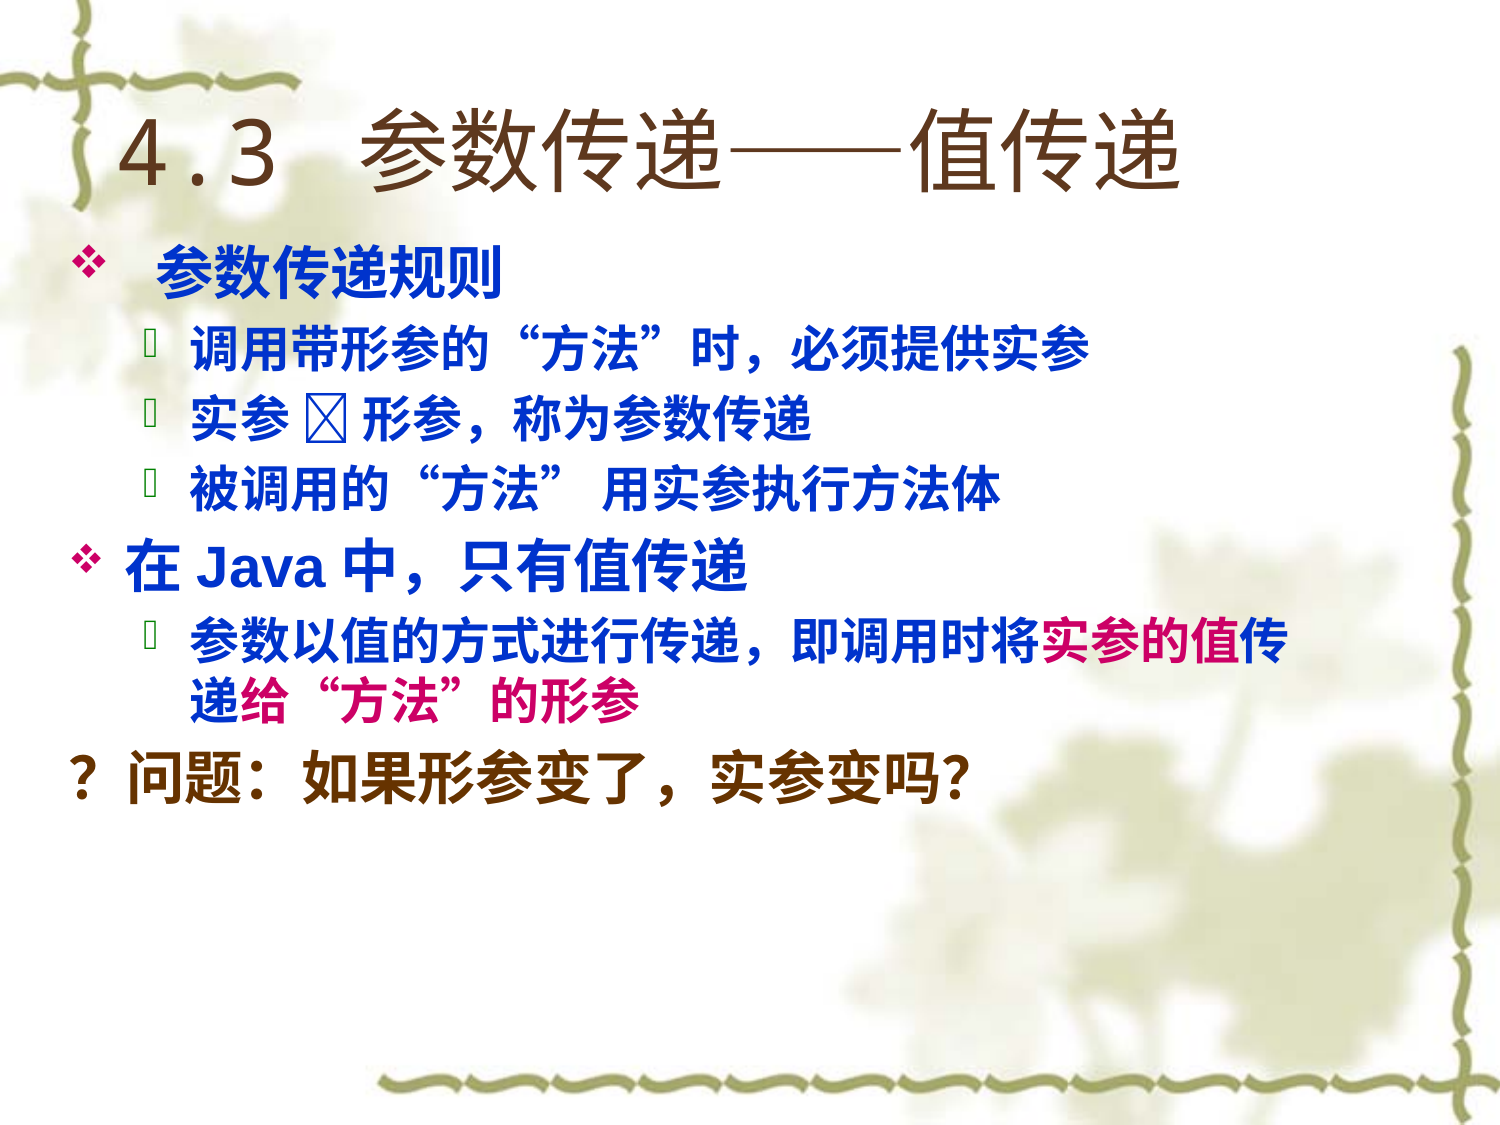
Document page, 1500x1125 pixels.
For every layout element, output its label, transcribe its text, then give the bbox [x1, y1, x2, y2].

picture [0, 0, 1500, 1125]
list 参数传递规则 调用带形参的“方法”时，必须提供实参 实参  形参，称为参数传递 被调用的“方法” 用实参执行方法体 在Java中，只有值传递 参数以值的方式进行传递，即调用时将实参的值传递给“方法”的形参 ？问题：如果形参变了，实参变吗？ [52, 219, 1329, 930]
title 4.3 参数传递——值传递 [100, 77, 1443, 221]
